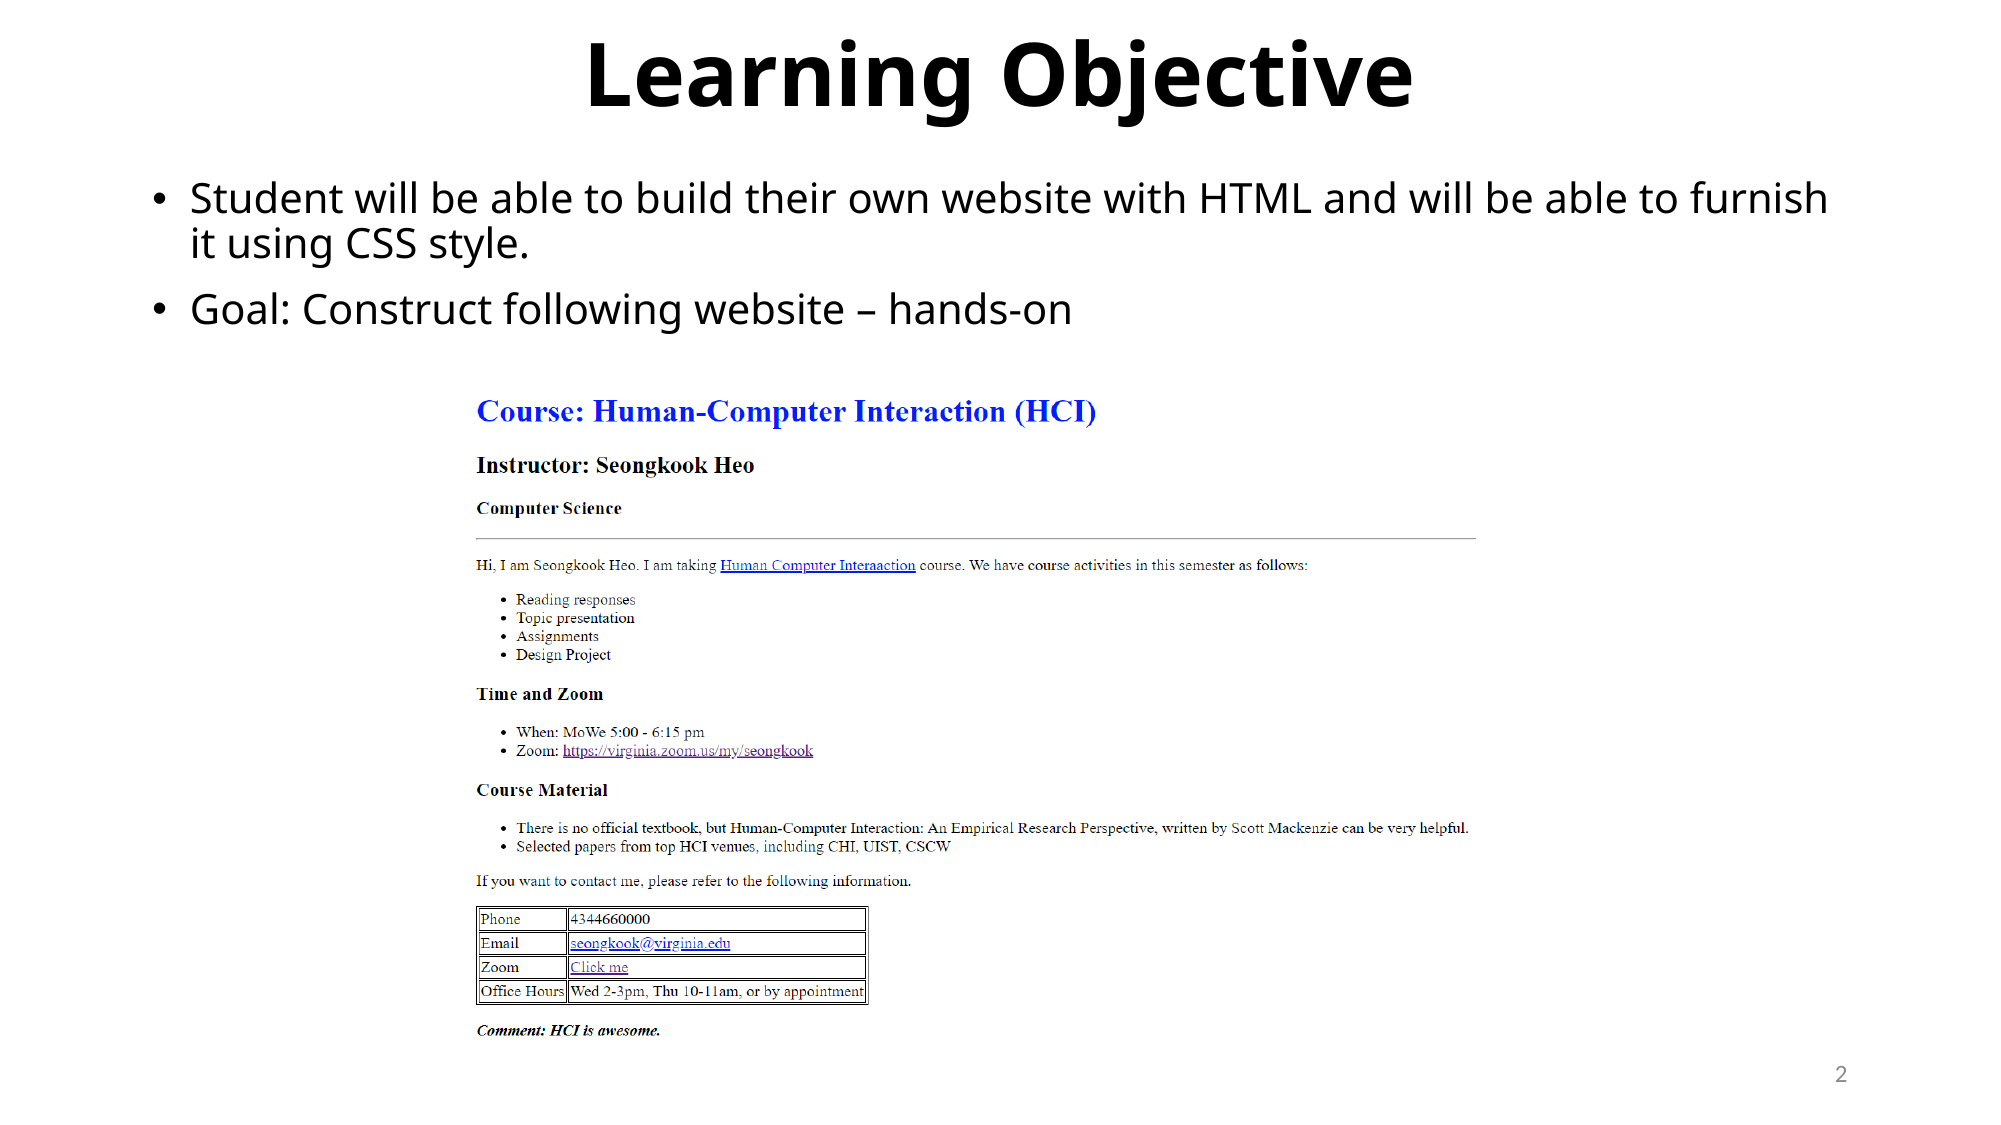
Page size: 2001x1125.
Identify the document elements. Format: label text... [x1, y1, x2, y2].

slide_number 2 [1412, 1042, 1863, 1103]
title Learning Objective [137, 22, 1863, 133]
list Student will be able to build their own website with HTML and will be able to furnish it using CSS style. Goal: Construct following website – hands-on [137, 170, 1863, 1014]
picture [468, 386, 1476, 1043]
